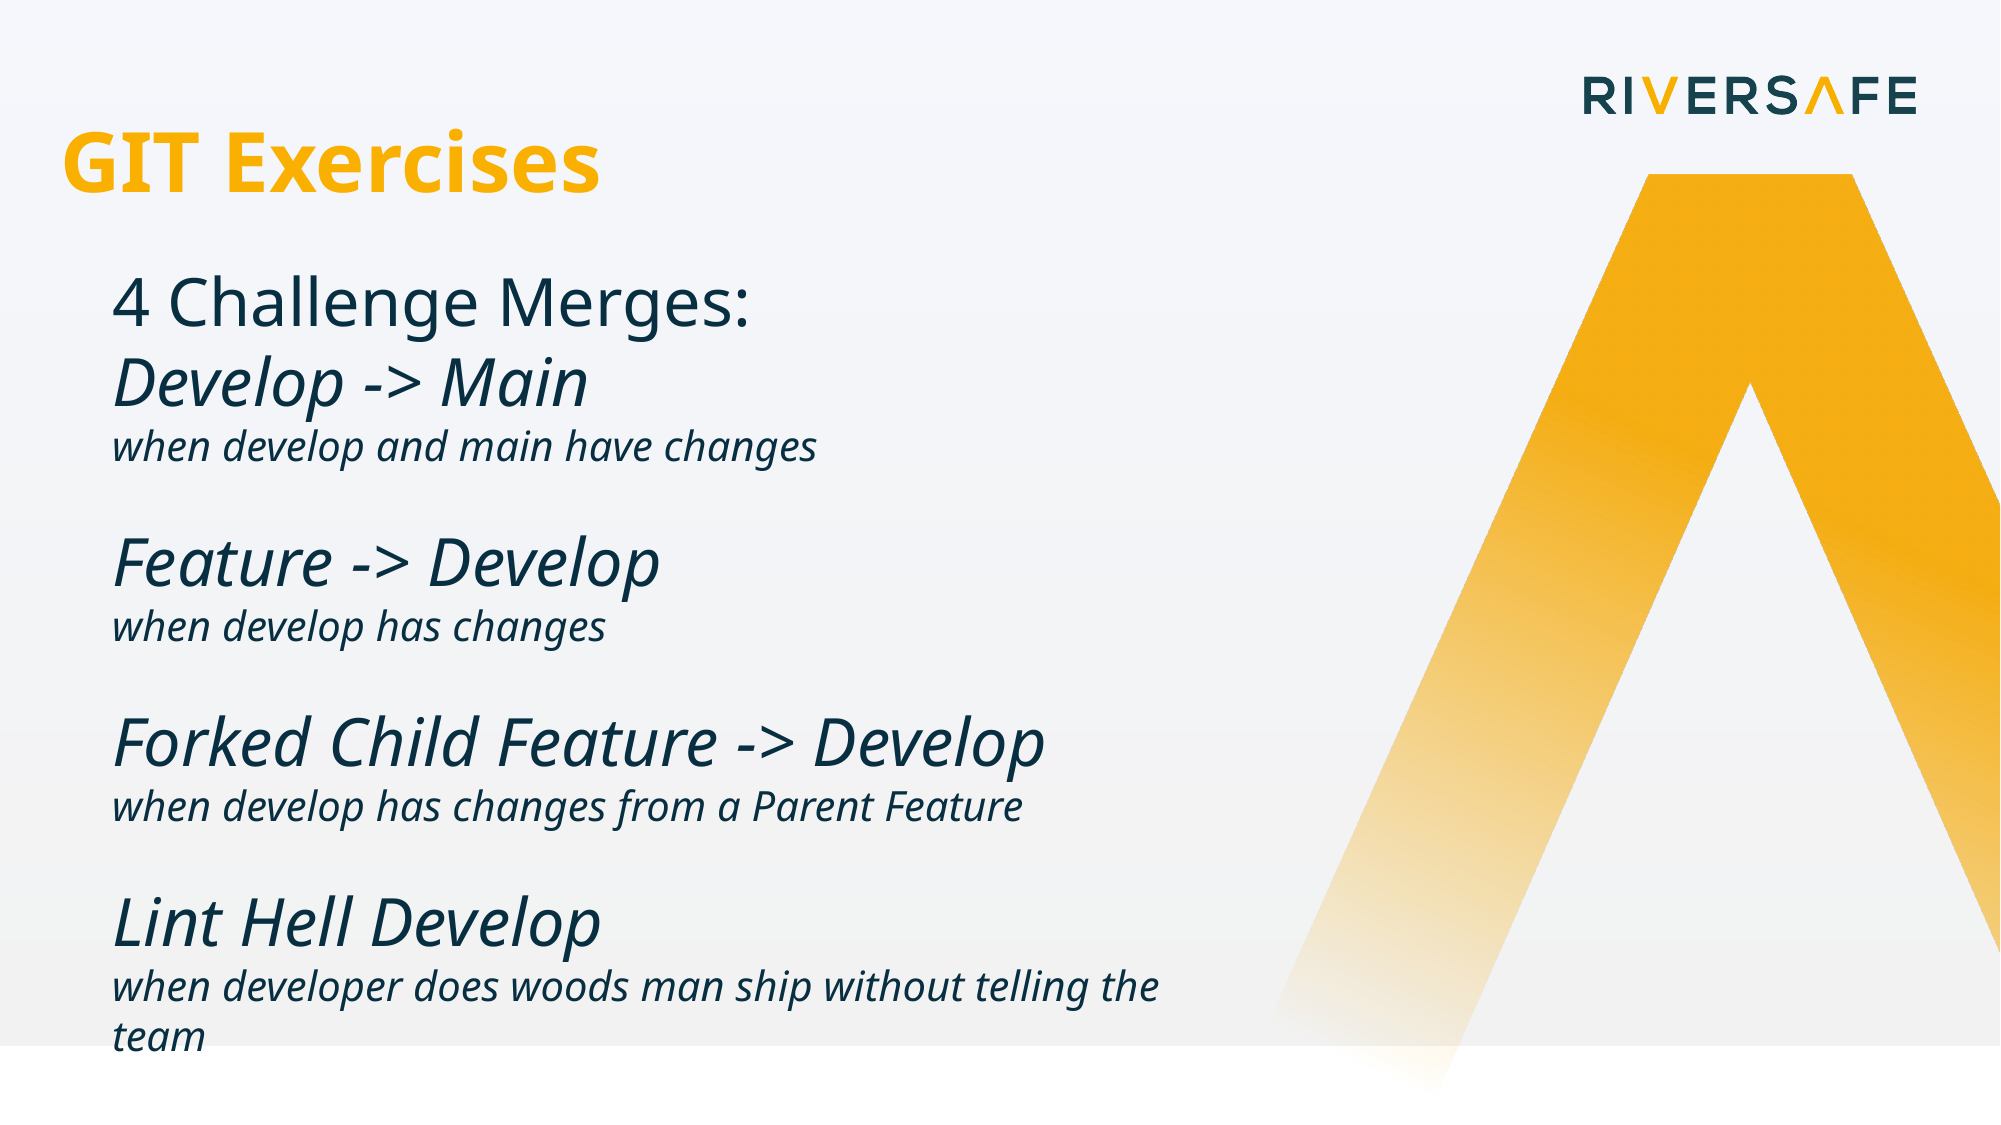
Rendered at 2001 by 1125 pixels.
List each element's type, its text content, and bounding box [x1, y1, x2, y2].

picture [1206, 174, 2001, 1125]
picture [1584, 75, 1916, 115]
text_box GIT Exercises [45, 113, 1445, 194]
text_box 4 Challenge Merges: Develop -> Main when develop and main have changes Feature -> Develop when develop has changes Forked Child Feature -> Develop when develop has changes from a Parent Feature Lint Hell Develop when developer does woods man ship without telling the team [97, 252, 1255, 382]
